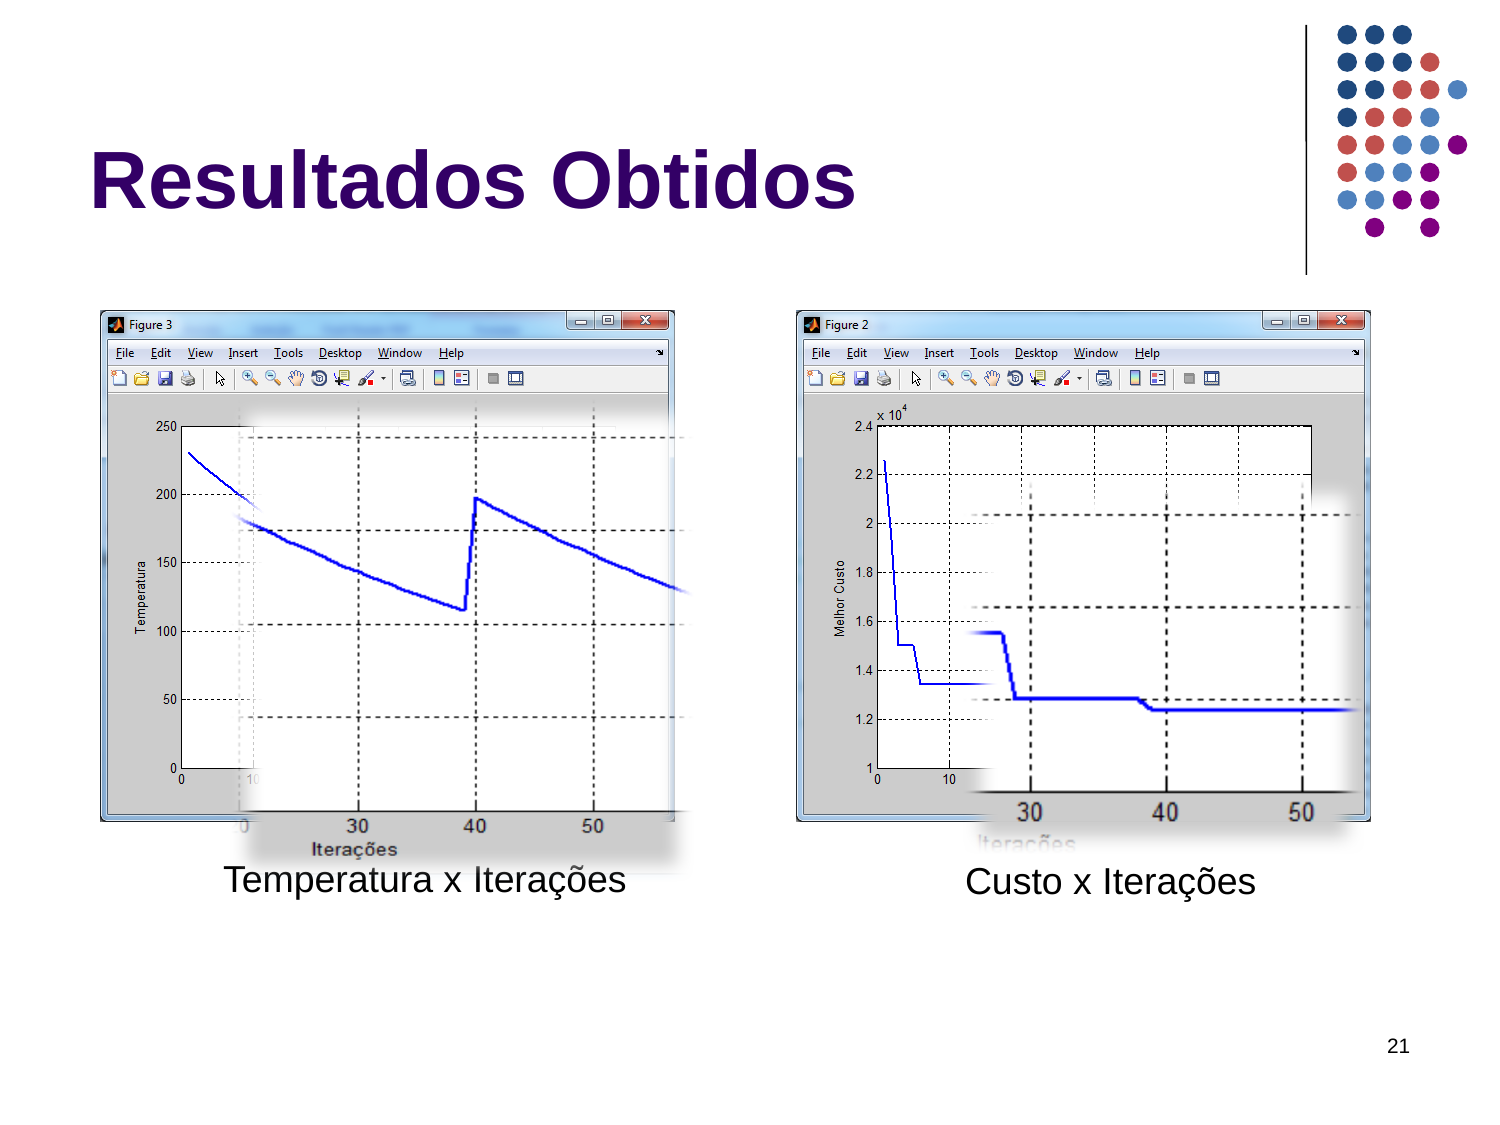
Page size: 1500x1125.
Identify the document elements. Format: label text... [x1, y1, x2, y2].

picture [795, 310, 1371, 855]
text_box Temperatura x Iterações [208, 847, 642, 908]
text_box Custo x Iterações [950, 849, 1272, 910]
text_box <número> [1074, 1025, 1425, 1100]
text_box Resultados Obtidos [74, 20, 1313, 233]
picture [100, 310, 694, 882]
